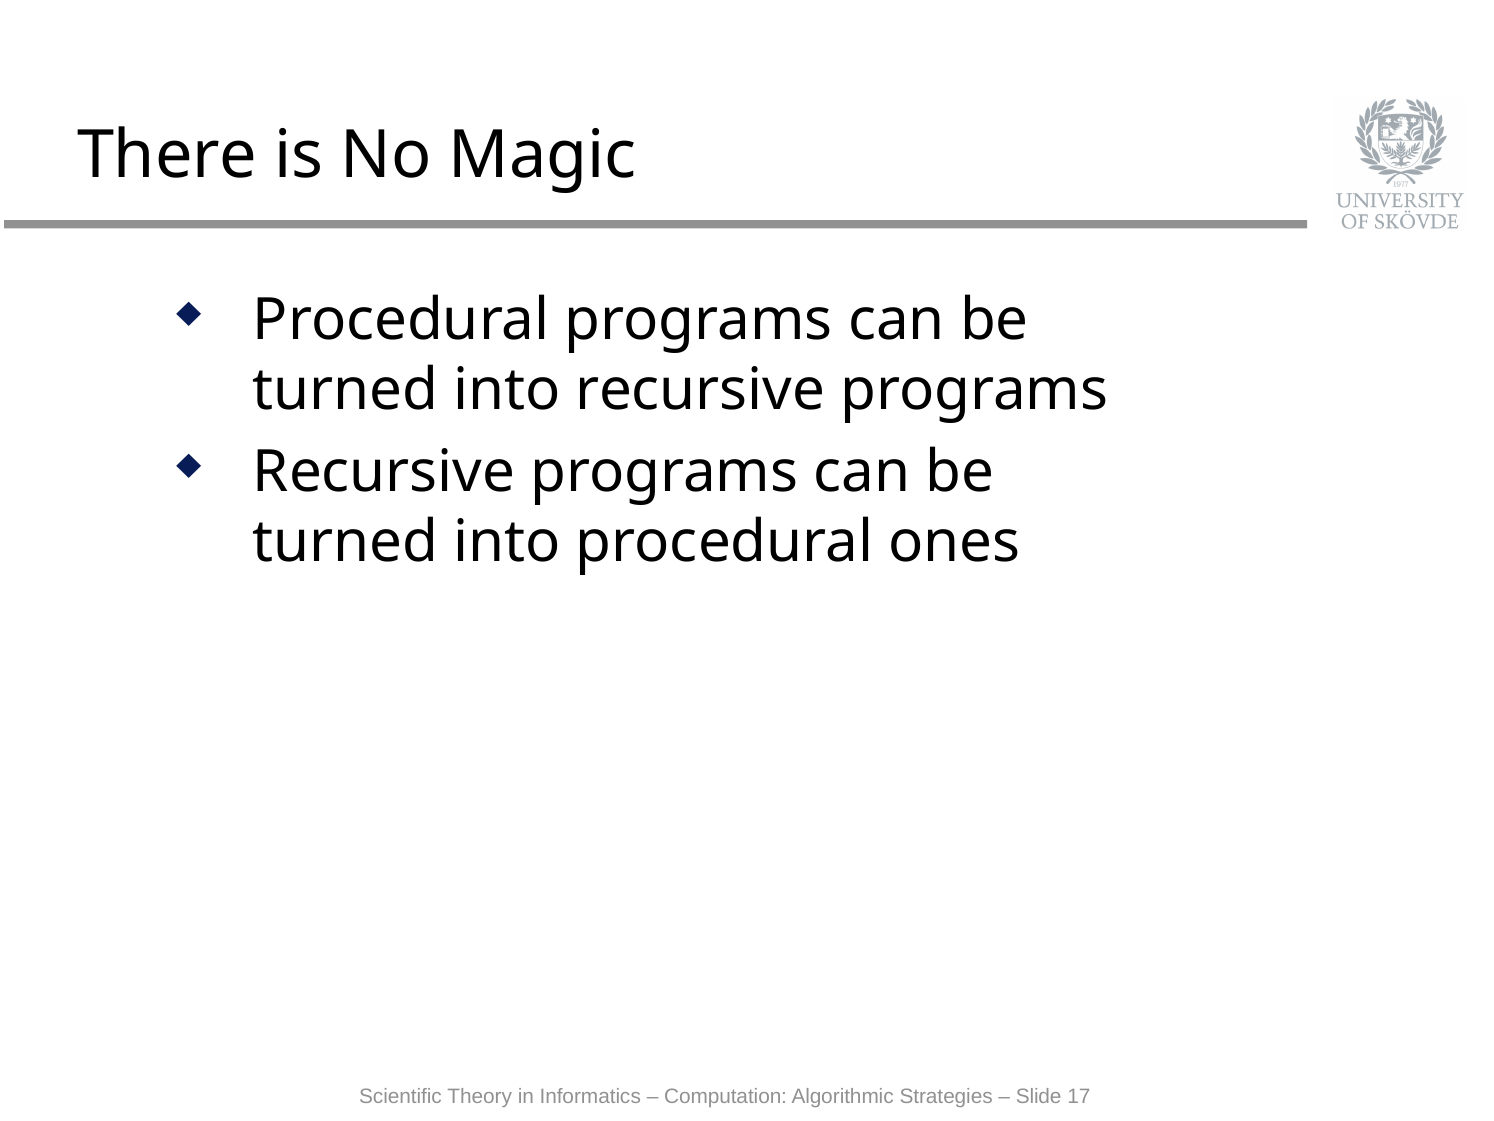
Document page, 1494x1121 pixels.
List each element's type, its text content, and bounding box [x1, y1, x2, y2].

picture [1334, 97, 1466, 230]
title There is No Magic [61, 42, 1435, 199]
list Procedural programs can be turned into recursive programs Recursive programs can be turned into procedural ones [161, 273, 1173, 950]
